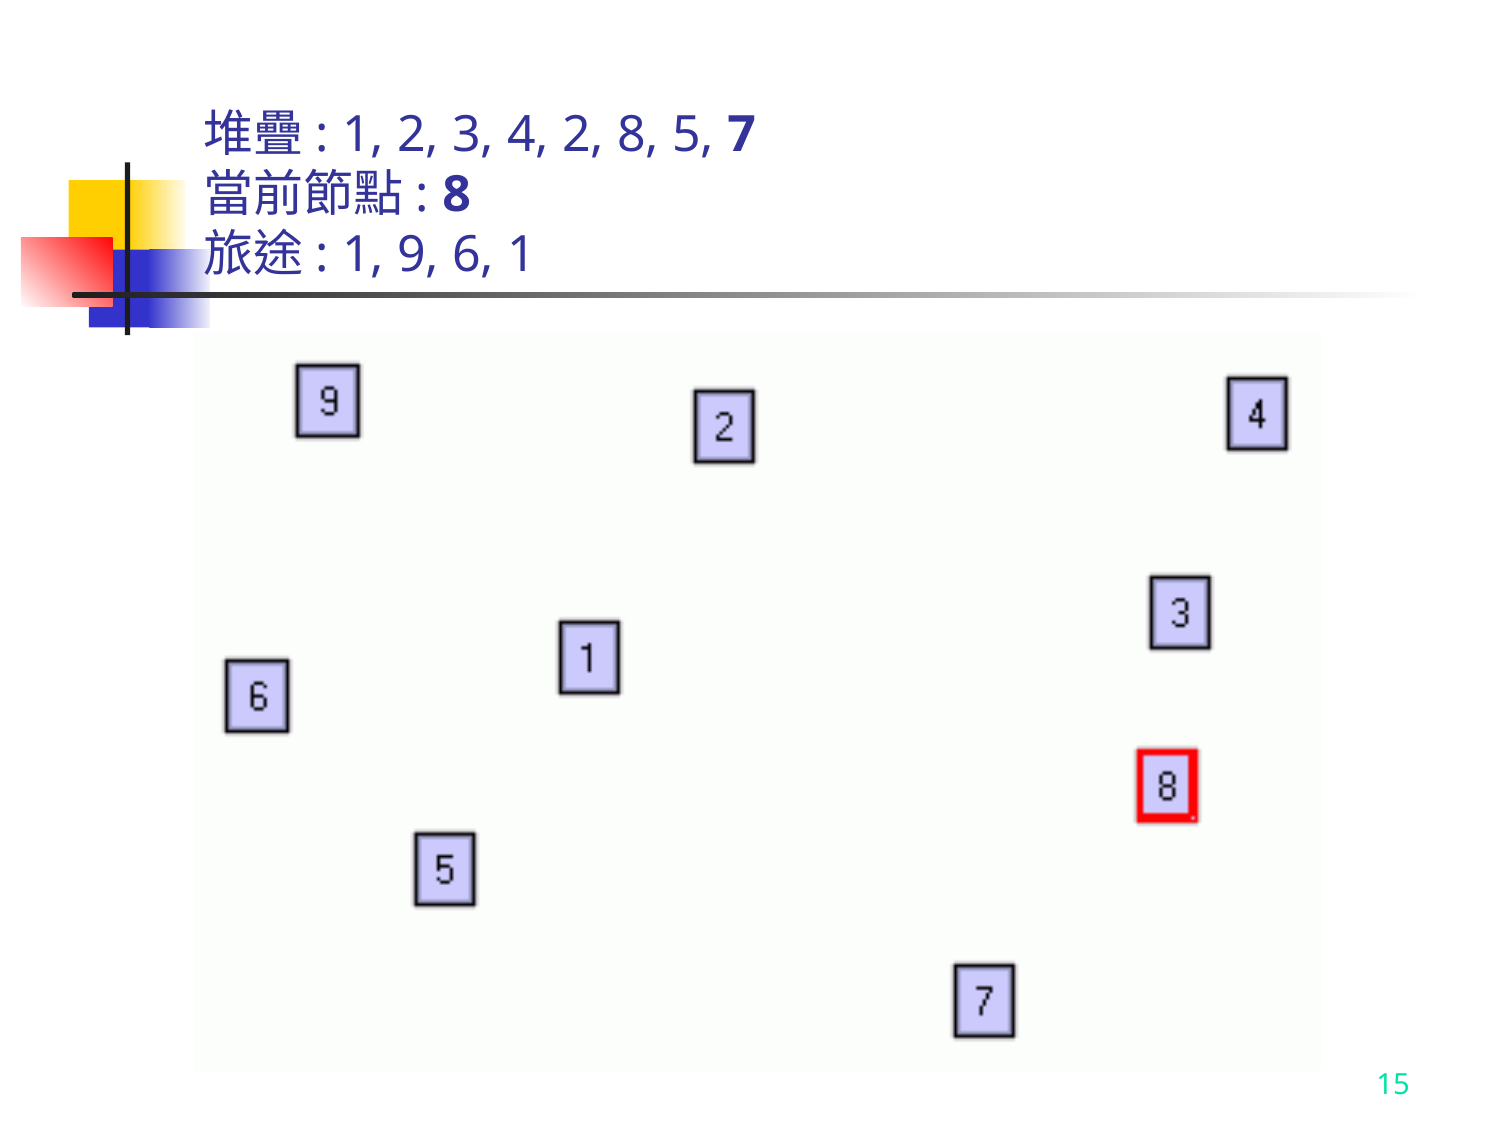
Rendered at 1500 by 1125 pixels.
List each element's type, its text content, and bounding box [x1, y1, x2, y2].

title 堆疊: 1, 2, 3, 4, 2, 8, 5, 7 當前節點: 8 旅途: 1, 9, 6, 1 [188, 101, 1468, 289]
slide_number 15 [1112, 1037, 1426, 1113]
picture [194, 332, 1321, 1071]
